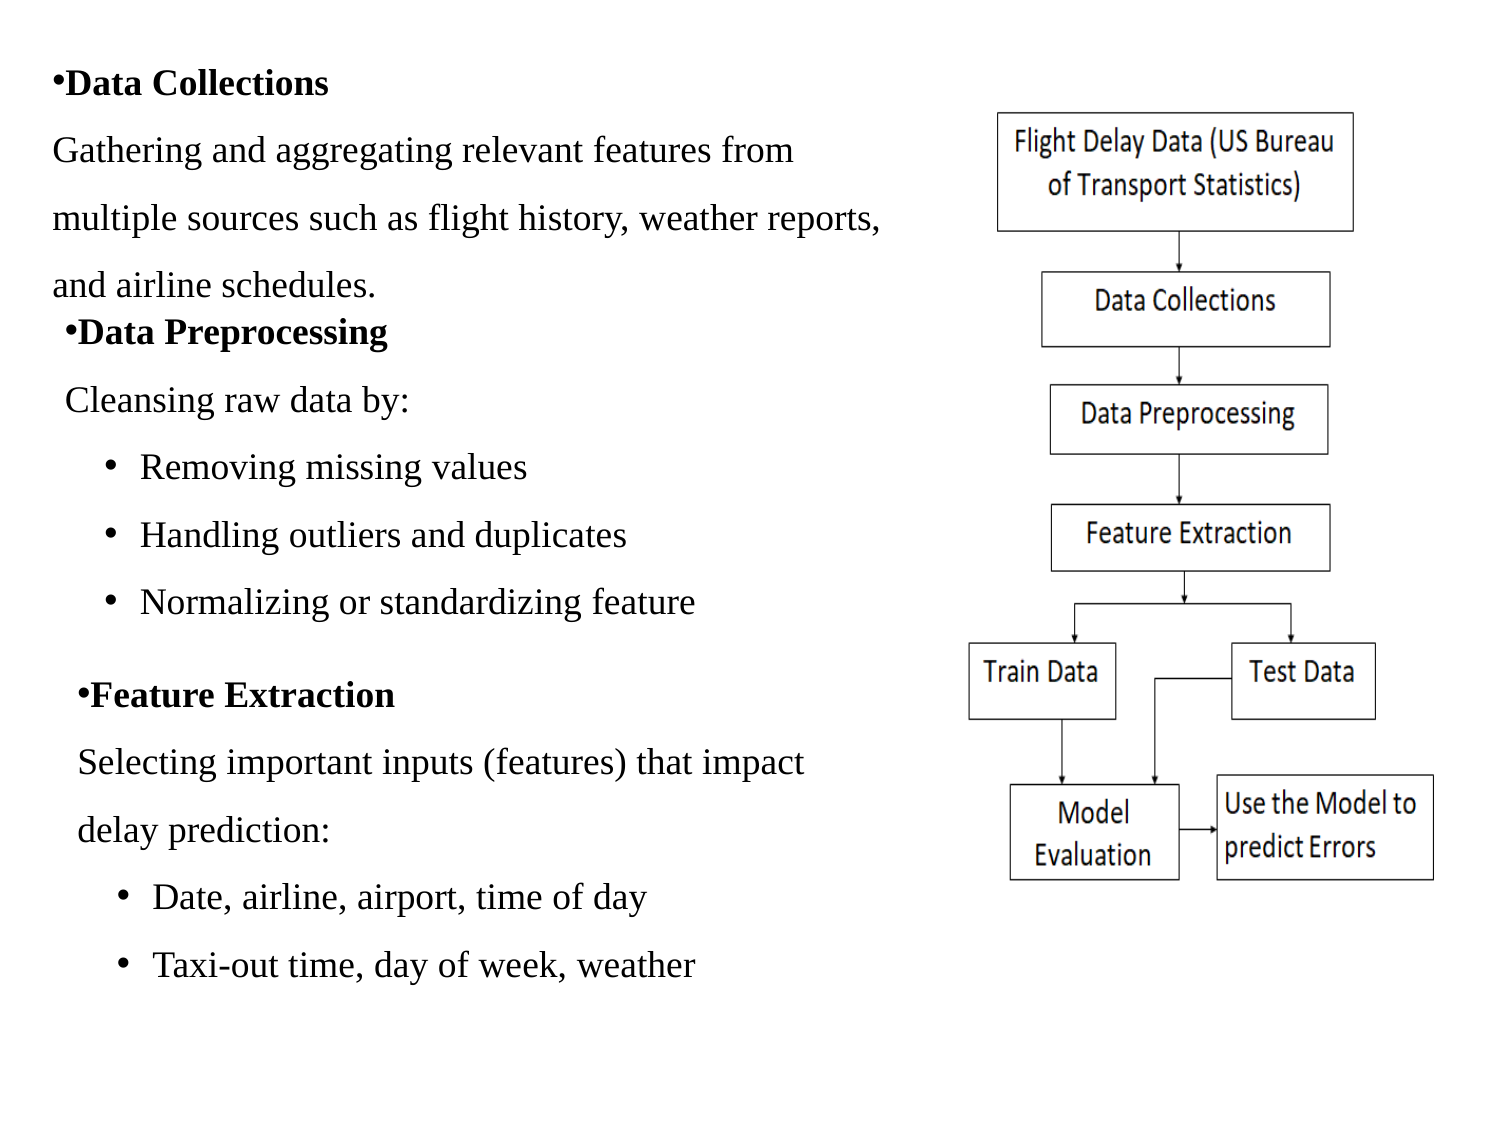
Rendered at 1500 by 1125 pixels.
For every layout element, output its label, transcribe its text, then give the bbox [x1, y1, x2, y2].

picture [899, 62, 1472, 988]
text_box Data Collections Gathering and aggregating relevant features from multiple sources such as flight history, weather reports, and airline schedules. [37, 50, 938, 313]
text_box Data Preprocessing Cleansing raw data by: Removing missing values Handling outliers and duplicates Normalizing or standardizing feature [49, 299, 863, 630]
text_box Feature Extraction Selecting important inputs (features) that impact delay prediction: Date, airline, airport, time of day Taxi-out time, day of week, weather [62, 662, 850, 993]
